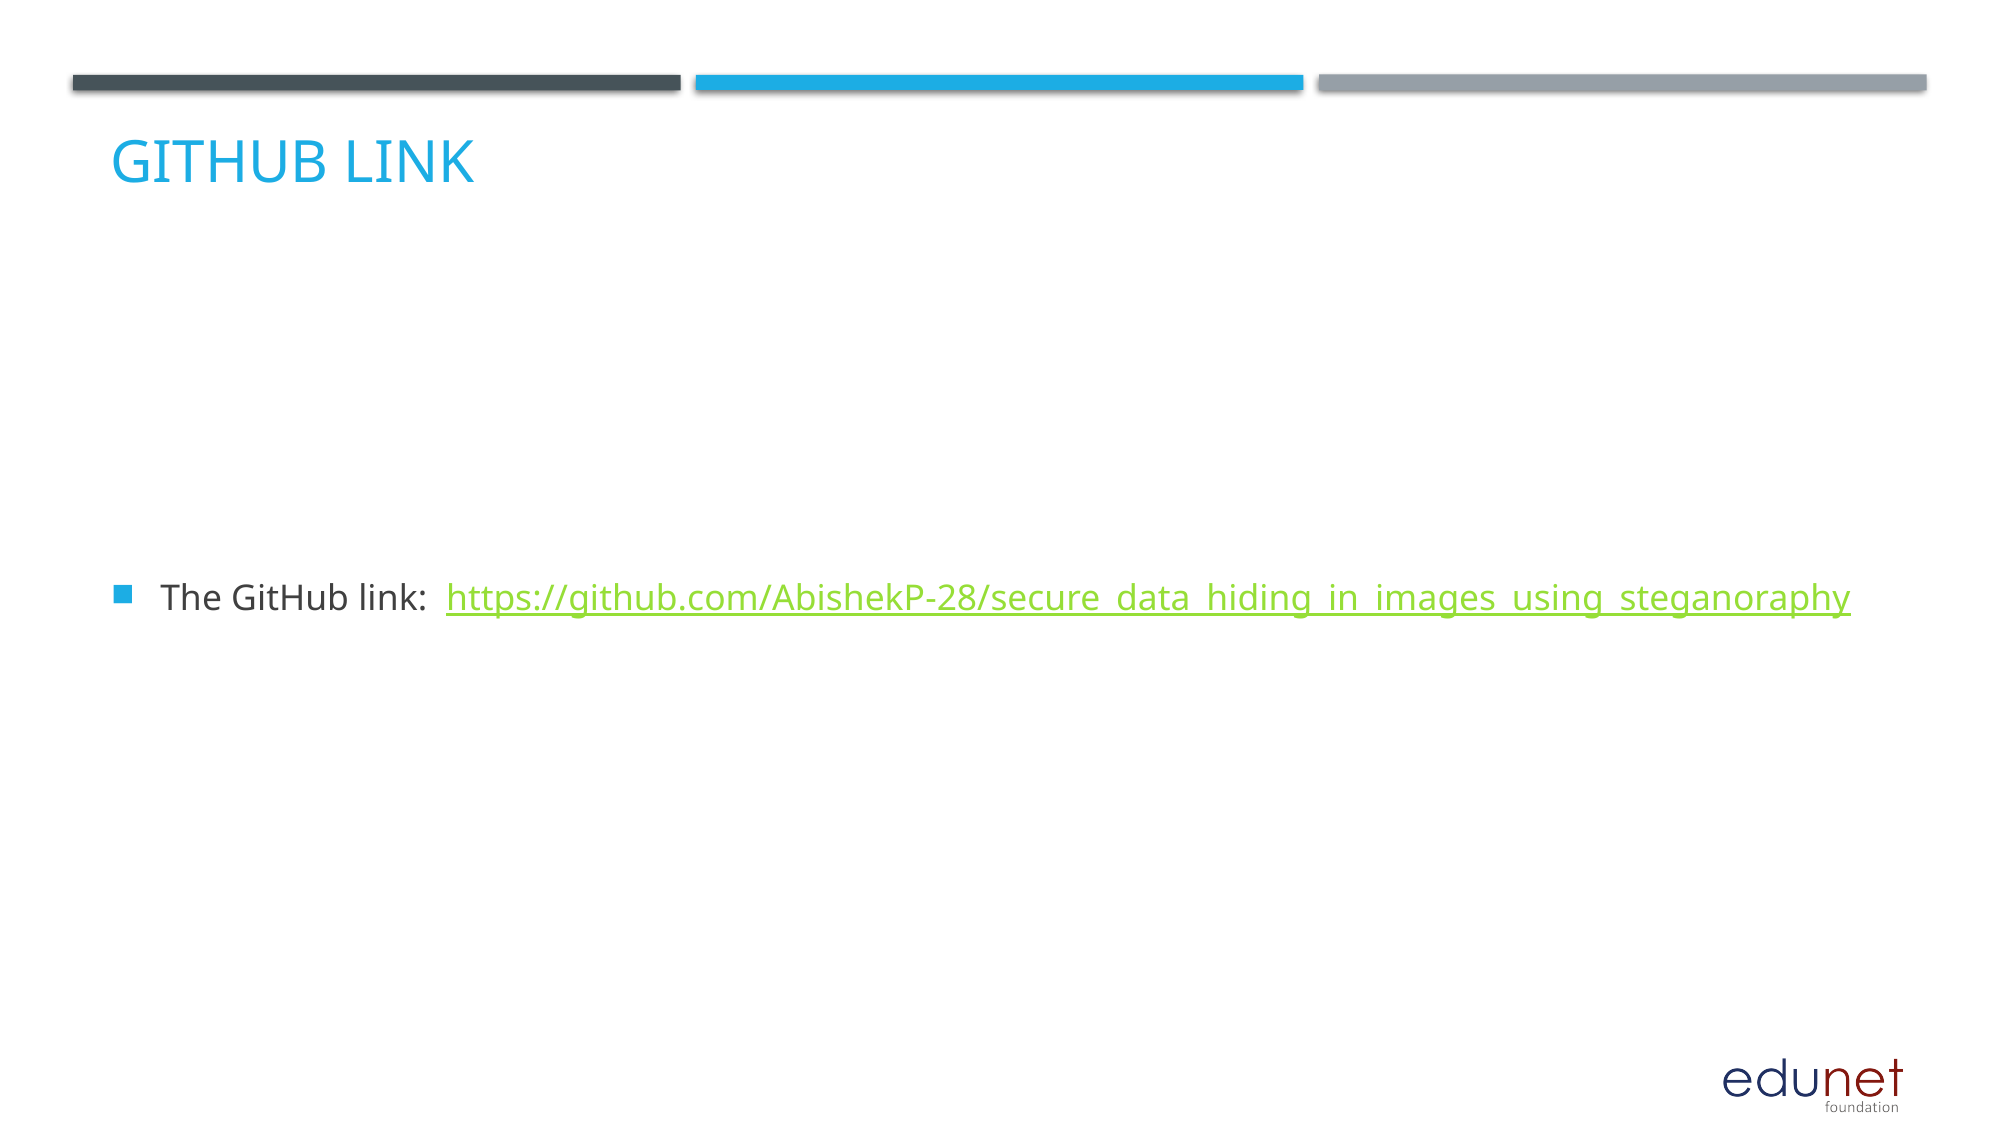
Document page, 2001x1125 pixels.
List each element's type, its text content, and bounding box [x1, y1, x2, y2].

list The GitHub link: https://github.com/AbishekP-28/secure_data_hiding_in_images_using_steganoraphy [95, 213, 1905, 981]
picture [1719, 1056, 1905, 1116]
title GitHub Link [95, 115, 1905, 203]
